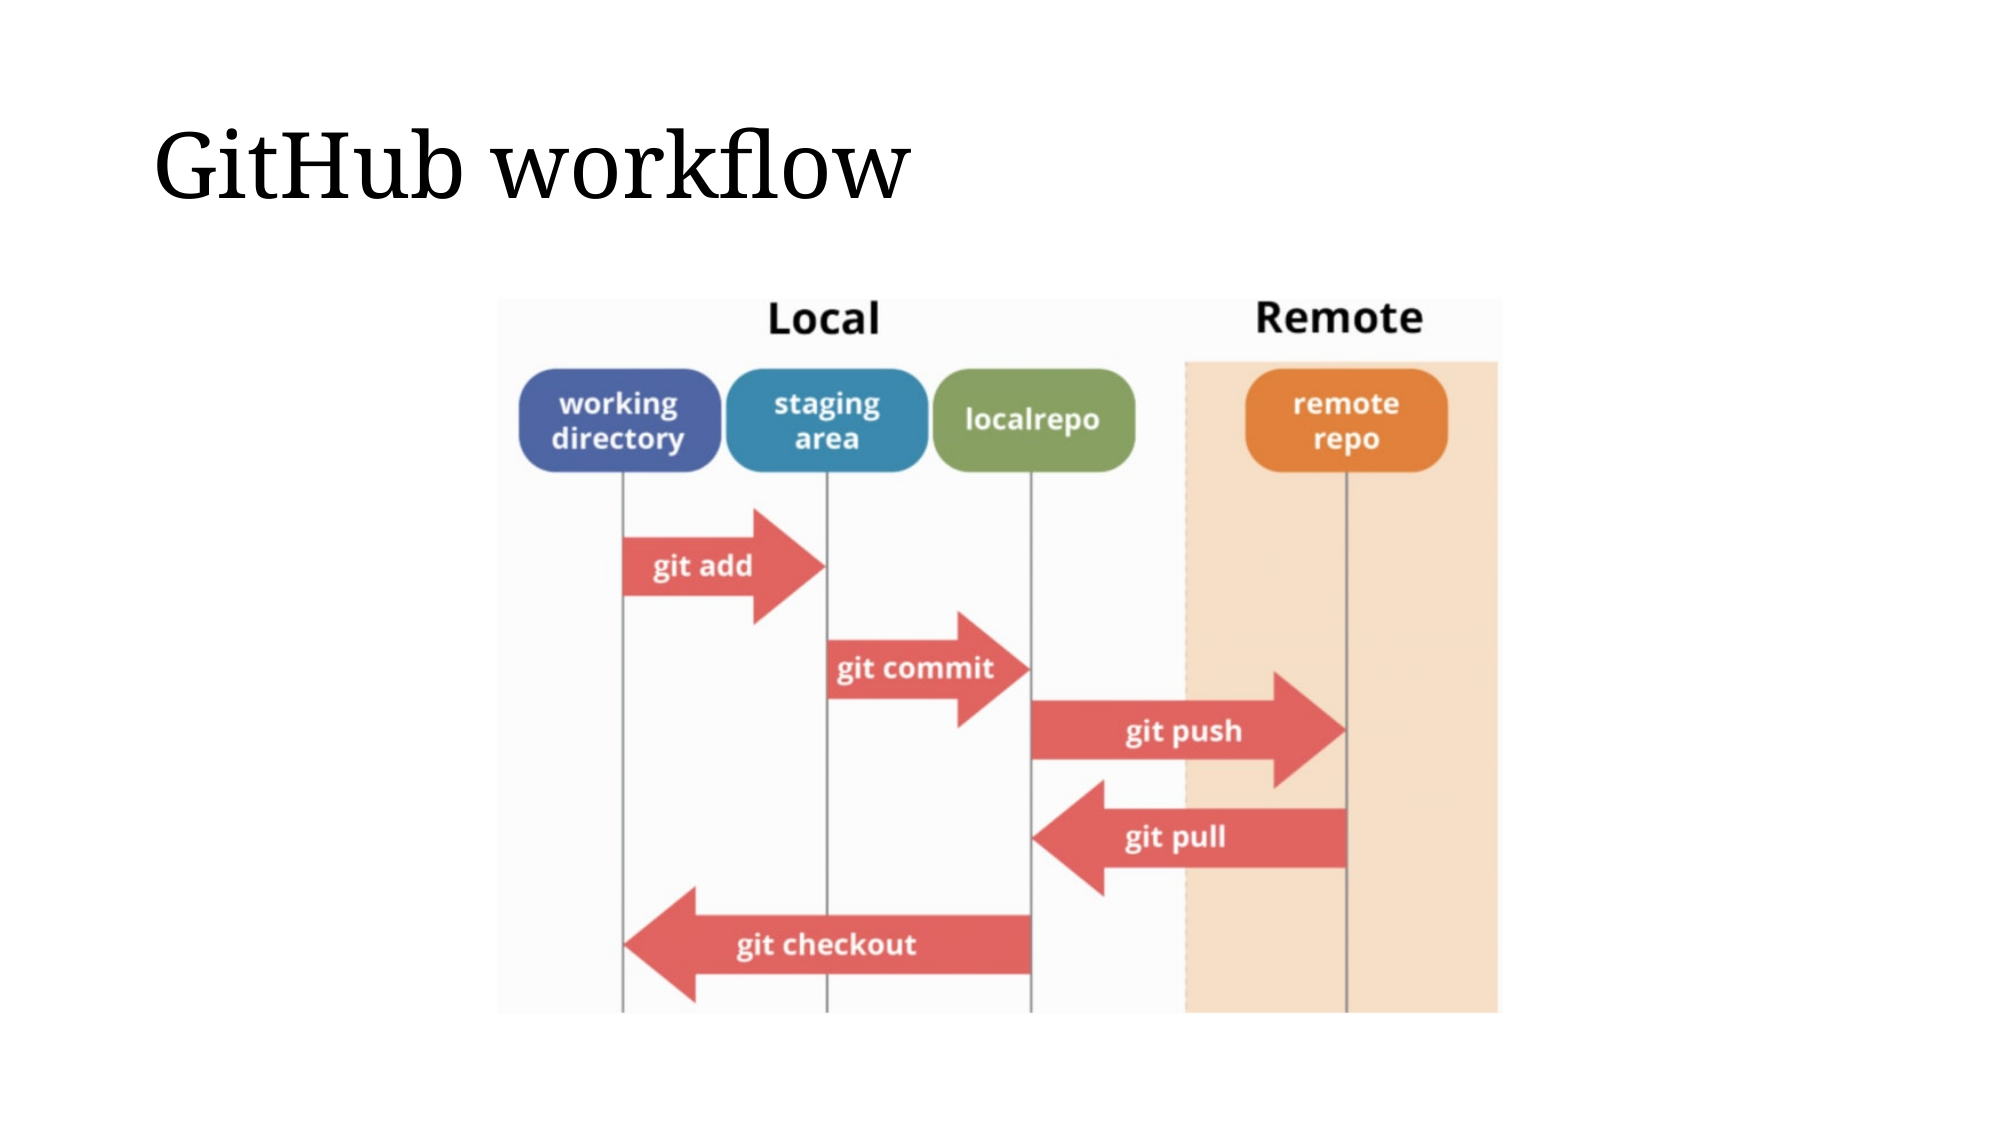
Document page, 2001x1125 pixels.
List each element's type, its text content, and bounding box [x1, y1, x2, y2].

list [497, 299, 1503, 1014]
title GitHub workflow [137, 59, 1863, 278]
